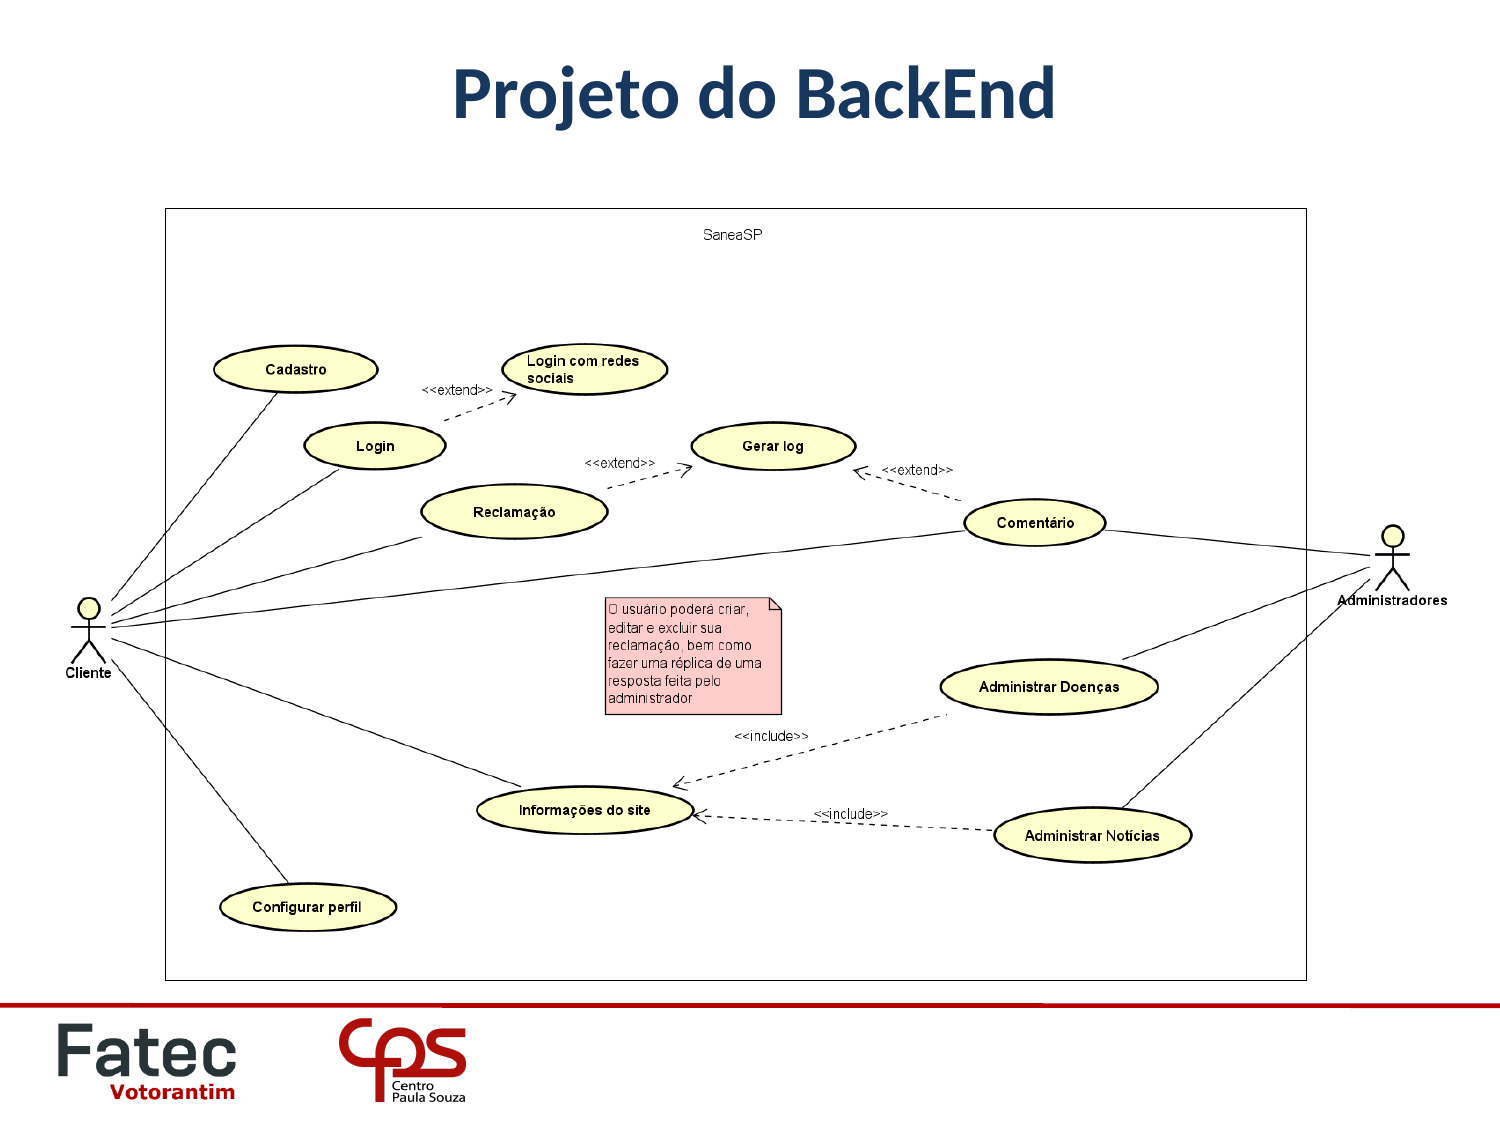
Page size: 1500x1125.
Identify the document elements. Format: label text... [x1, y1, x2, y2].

picture [336, 1015, 468, 1104]
picture [45, 1012, 246, 1107]
title Projeto do BackEnd [53, 30, 1459, 147]
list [52, 196, 1460, 991]
